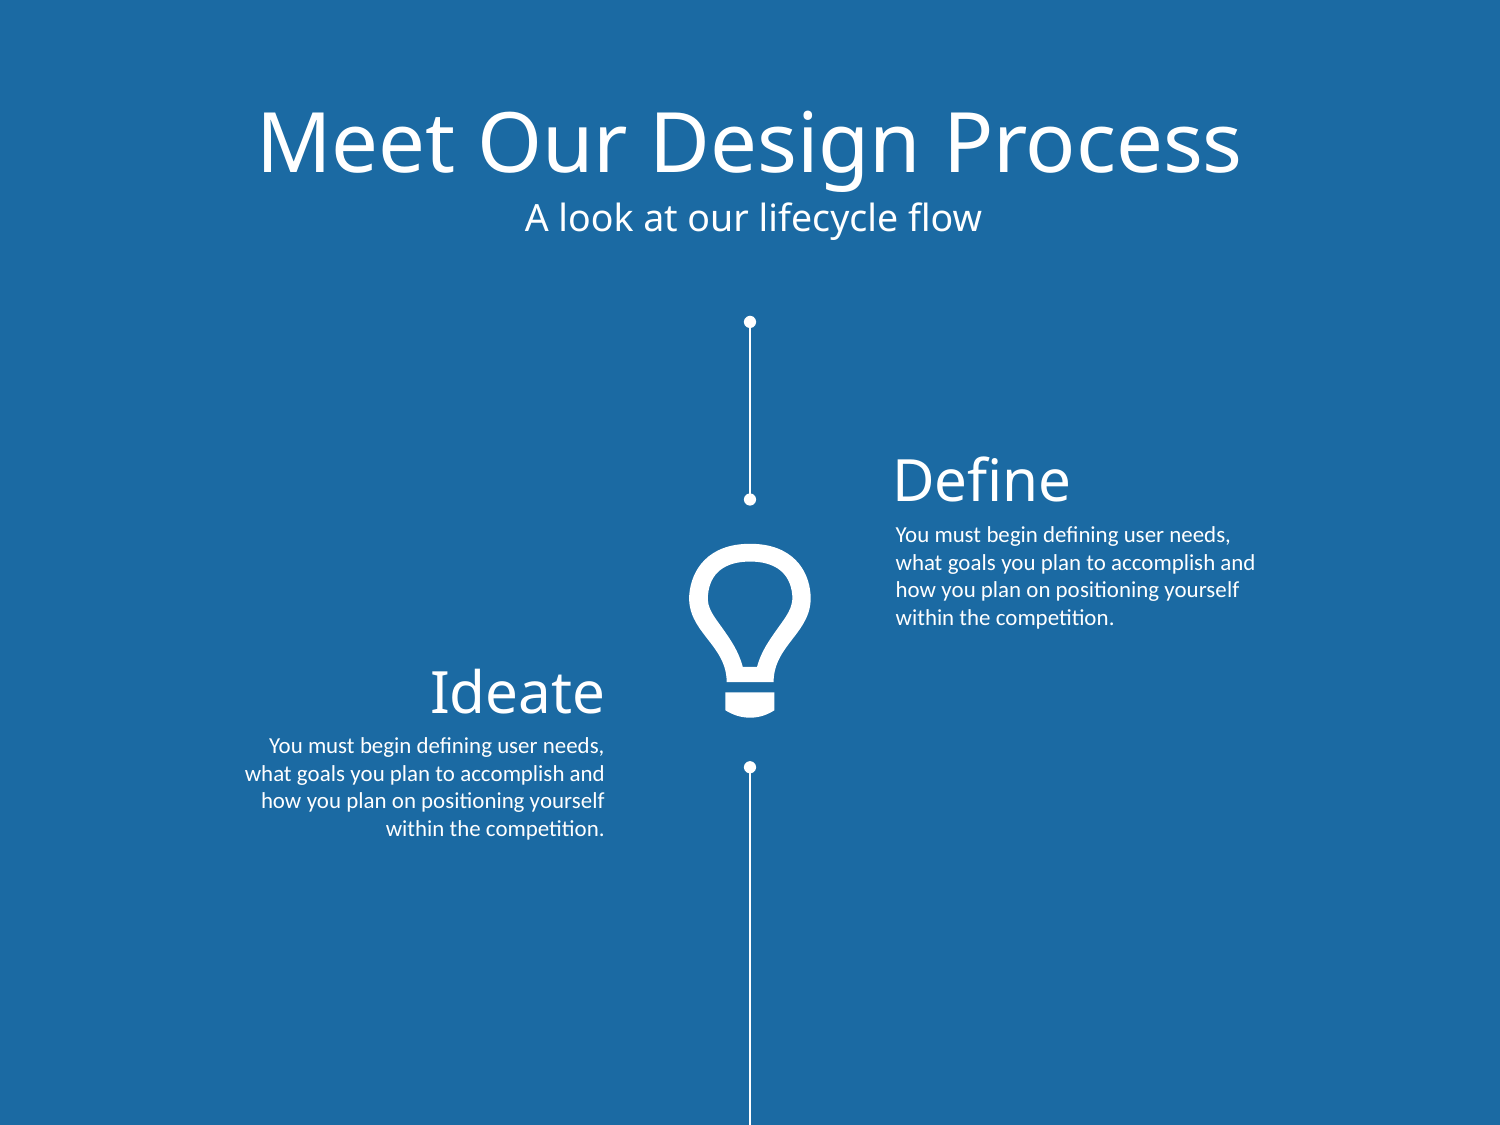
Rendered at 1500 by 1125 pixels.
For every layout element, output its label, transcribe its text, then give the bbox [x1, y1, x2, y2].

text_box Define [877, 430, 1351, 527]
text_box A look at our lifecycle flow [78, 177, 1429, 257]
list You must begin defining user needs, what goals you plan to accomplish and how you plan on positioning yourself within the competition. [880, 527, 1283, 635]
text_box [725, 692, 775, 718]
text_box You must begin defining user needs, what goals you plan to accomplish and how you plan on positioning yourself within the competition. [218, 739, 621, 846]
text_box [689, 543, 811, 683]
title Meet Our Design Process [75, 45, 1425, 233]
text_box Ideate [146, 641, 621, 739]
